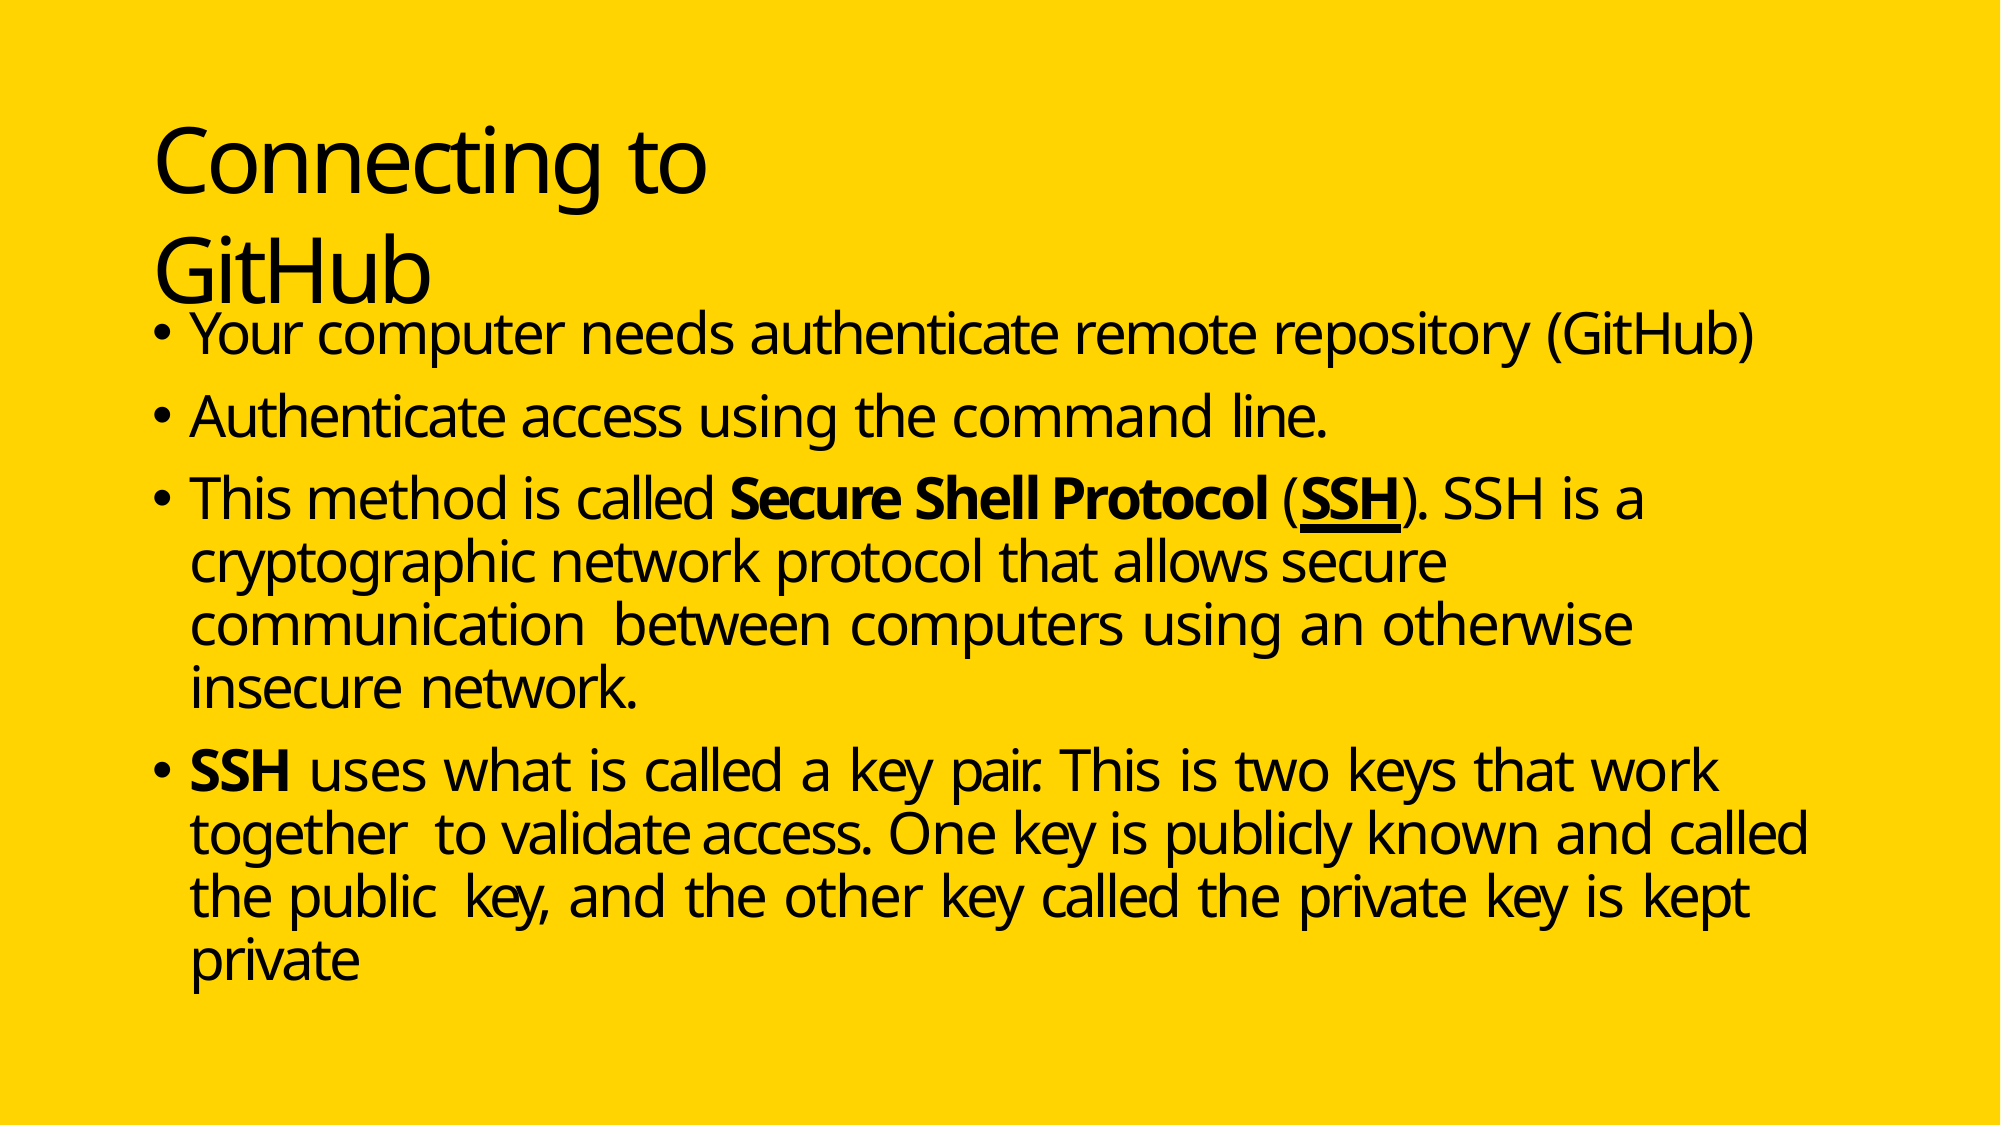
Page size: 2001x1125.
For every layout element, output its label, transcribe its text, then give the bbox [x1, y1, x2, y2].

text_box Your computer needs authenticate remote repository (GitHub) Authenticate access using the command line. This method is called Secure Shell Protocol (SSH). SSH is a cryptographic network protocol that allows secure communication between computers using an otherwise insecure network. SSH uses what is called a key pair. This is two keys that work together to validate access. One key is publicly known and called the public key, and the other key called the private key is kept private [150, 281, 1823, 994]
title Connecting to GitHub [150, 100, 952, 281]
